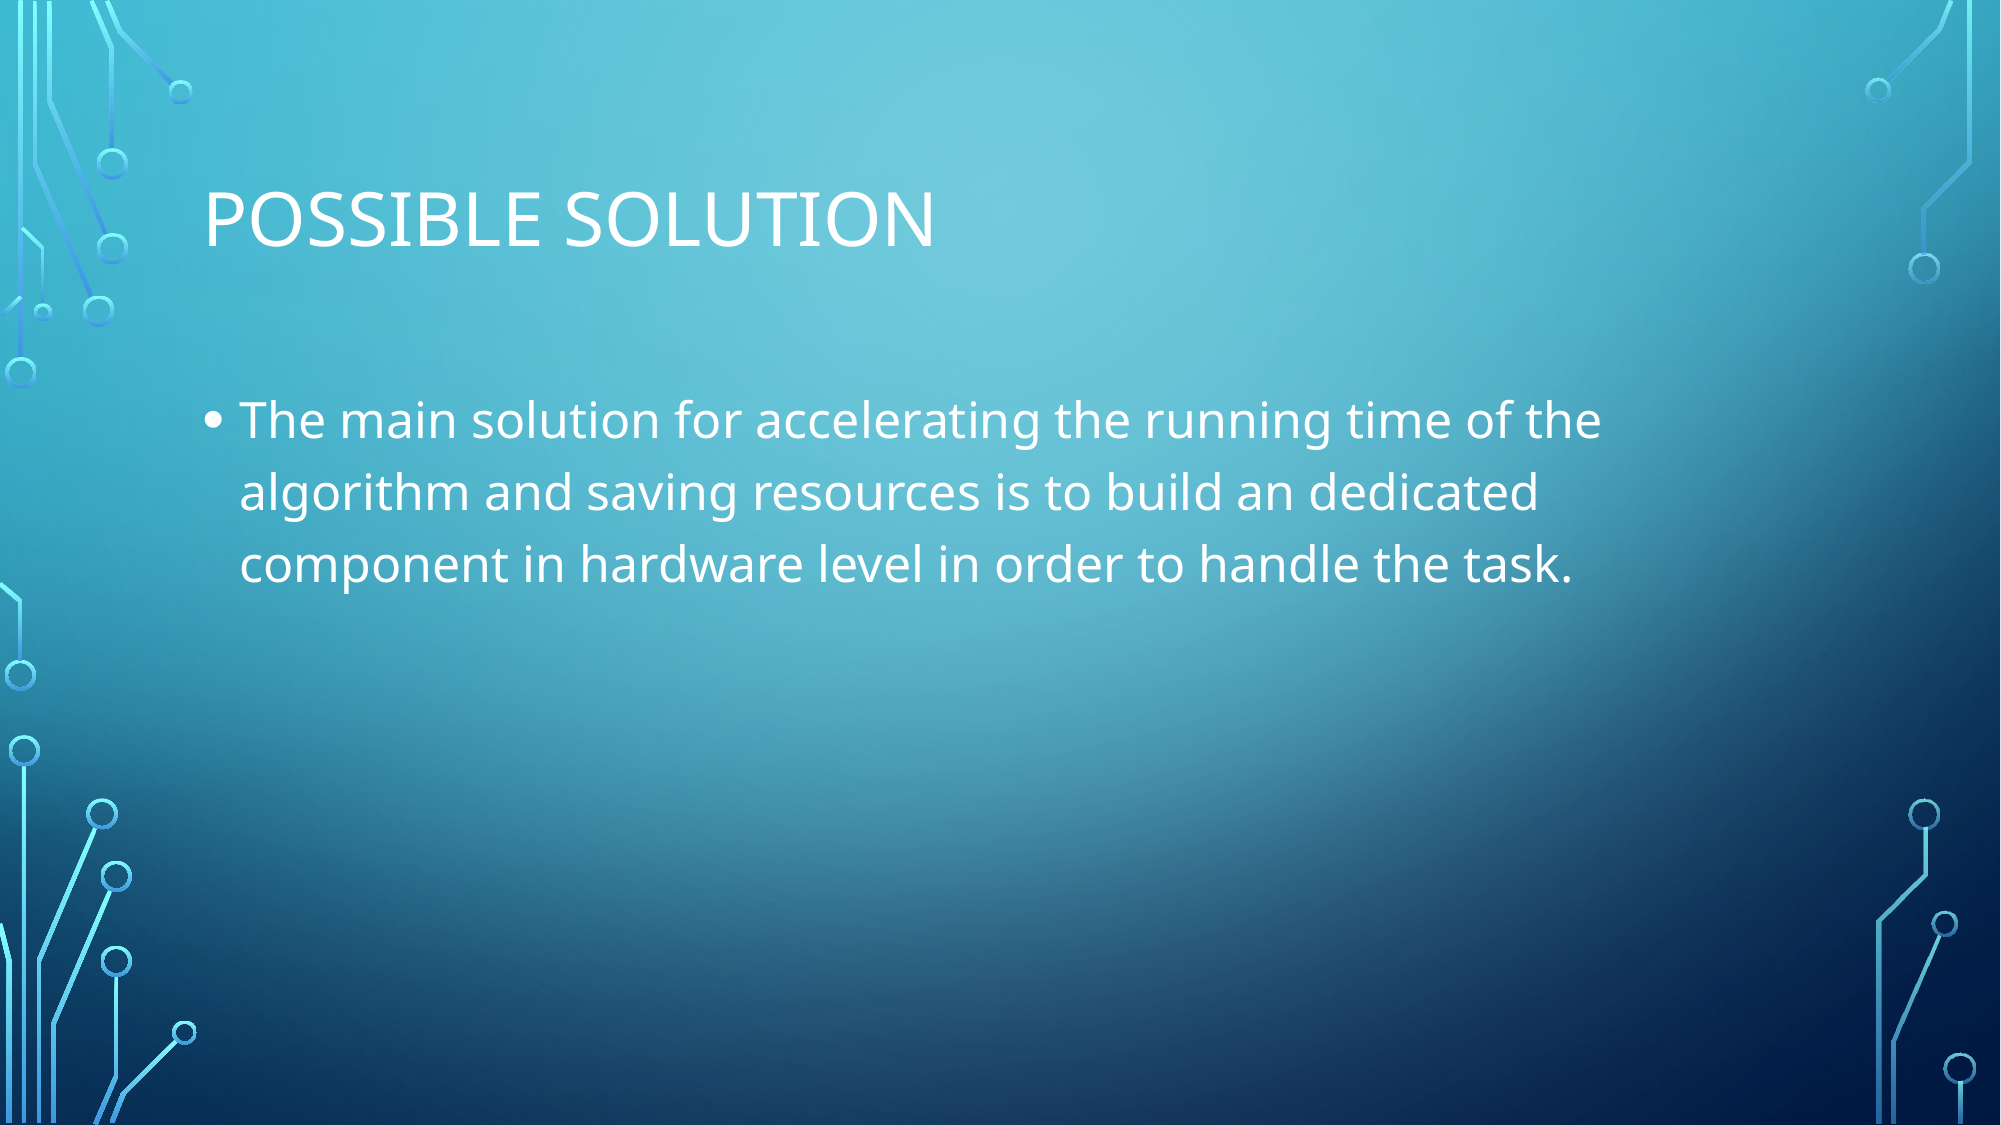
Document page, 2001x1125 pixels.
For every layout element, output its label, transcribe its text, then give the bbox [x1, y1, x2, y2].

list The main solution for accelerating the running time of the algorithm and saving resources is to build an dedicated component in hardware level in order to handle the task. [187, 369, 1813, 950]
title Possible solution [187, 101, 1813, 344]
